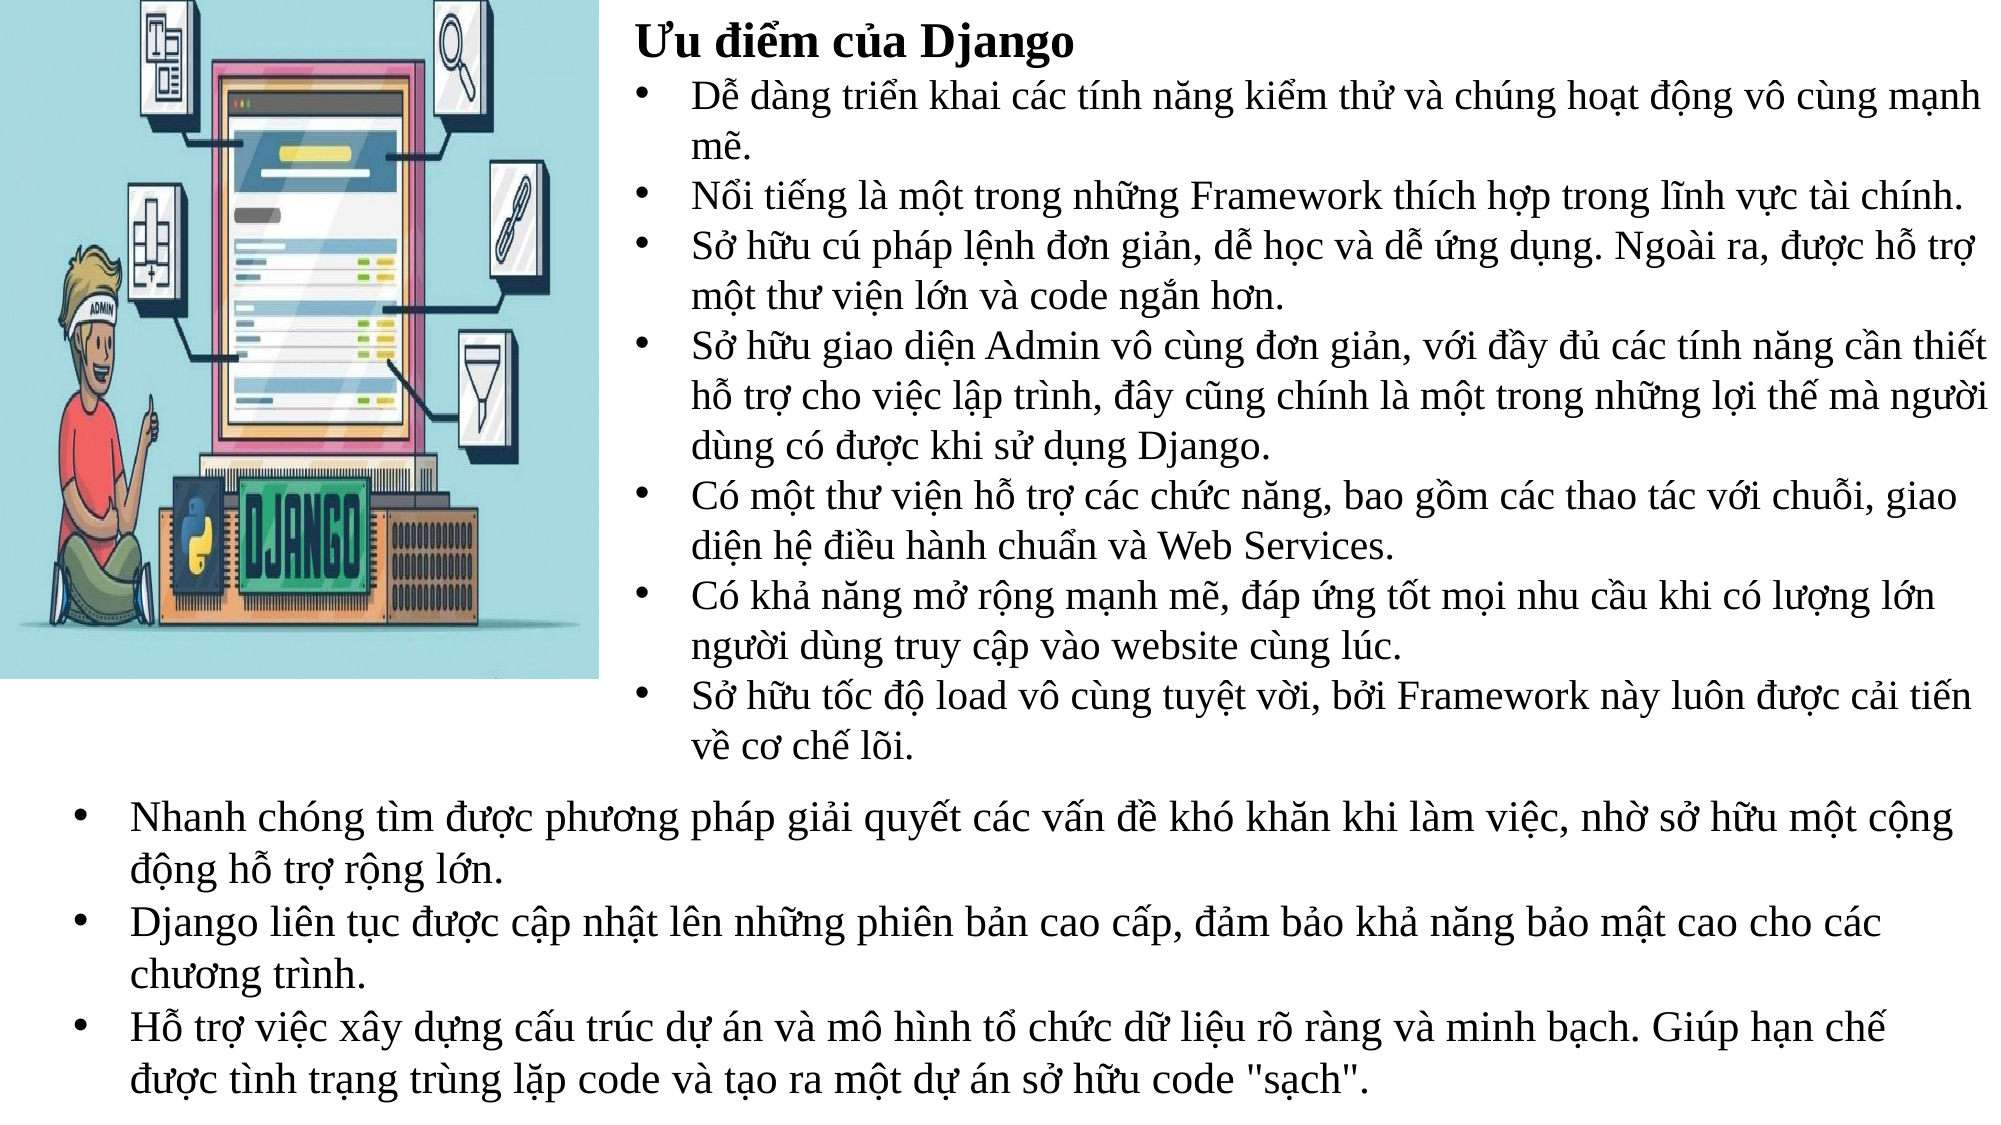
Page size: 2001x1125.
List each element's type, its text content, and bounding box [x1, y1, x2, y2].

picture [0, 0, 599, 679]
text_box Ưu điểm của Django Dễ dàng triển khai các tính năng kiểm thử và chúng hoạt động vô cùng mạnh mẽ. Nổi tiếng là một trong những Framework thích hợp trong lĩnh vực tài chính. Sở hữu cú pháp lệnh đơn giản, dễ học và dễ ứng dụng. Ngoài ra, được hỗ trợ một thư viện lớn và code ngắn hơn. Sở hữu giao diện Admin vô cùng đơn giản, với đầy đủ các tính năng cần thiết hỗ trợ cho việc lập trình, đây cũng chính là một trong những lợi thế mà người dùng có được khi sử dụng Django. Có một thư viện hỗ trợ các chức năng, bao gồm các thao tác với chuỗi, giao diện hệ điều hành chuẩn và Web Services. Có khả năng mở rộng mạnh mẽ, đáp ứng tốt mọi nhu cầu khi có lượng lớn người dùng truy cập vào website cùng lúc. Sở hữu tốc độ load vô cùng tuyệt vời, bởi Framework này luôn được cải tiến về cơ chế lõi. [619, 0, 2000, 780]
text_box Nhanh chóng tìm được phương pháp giải quyết các vấn đề khó khăn khi làm việc, nhờ sở hữu một cộng động hỗ trợ rộng lớn. Django liên tục được cập nhật lên những phiên bản cao cấp, đảm bảo khả năng bảo mật cao cho các chương trình. Hỗ trợ việc xây dựng cấu trúc dự án và mô hình tổ chức dữ liệu rõ ràng và minh bạch. Giúp hạn chế được tình trạng trùng lặp code và tạo ra một dự án sở hữu code "sạch". [58, 780, 2000, 1125]
